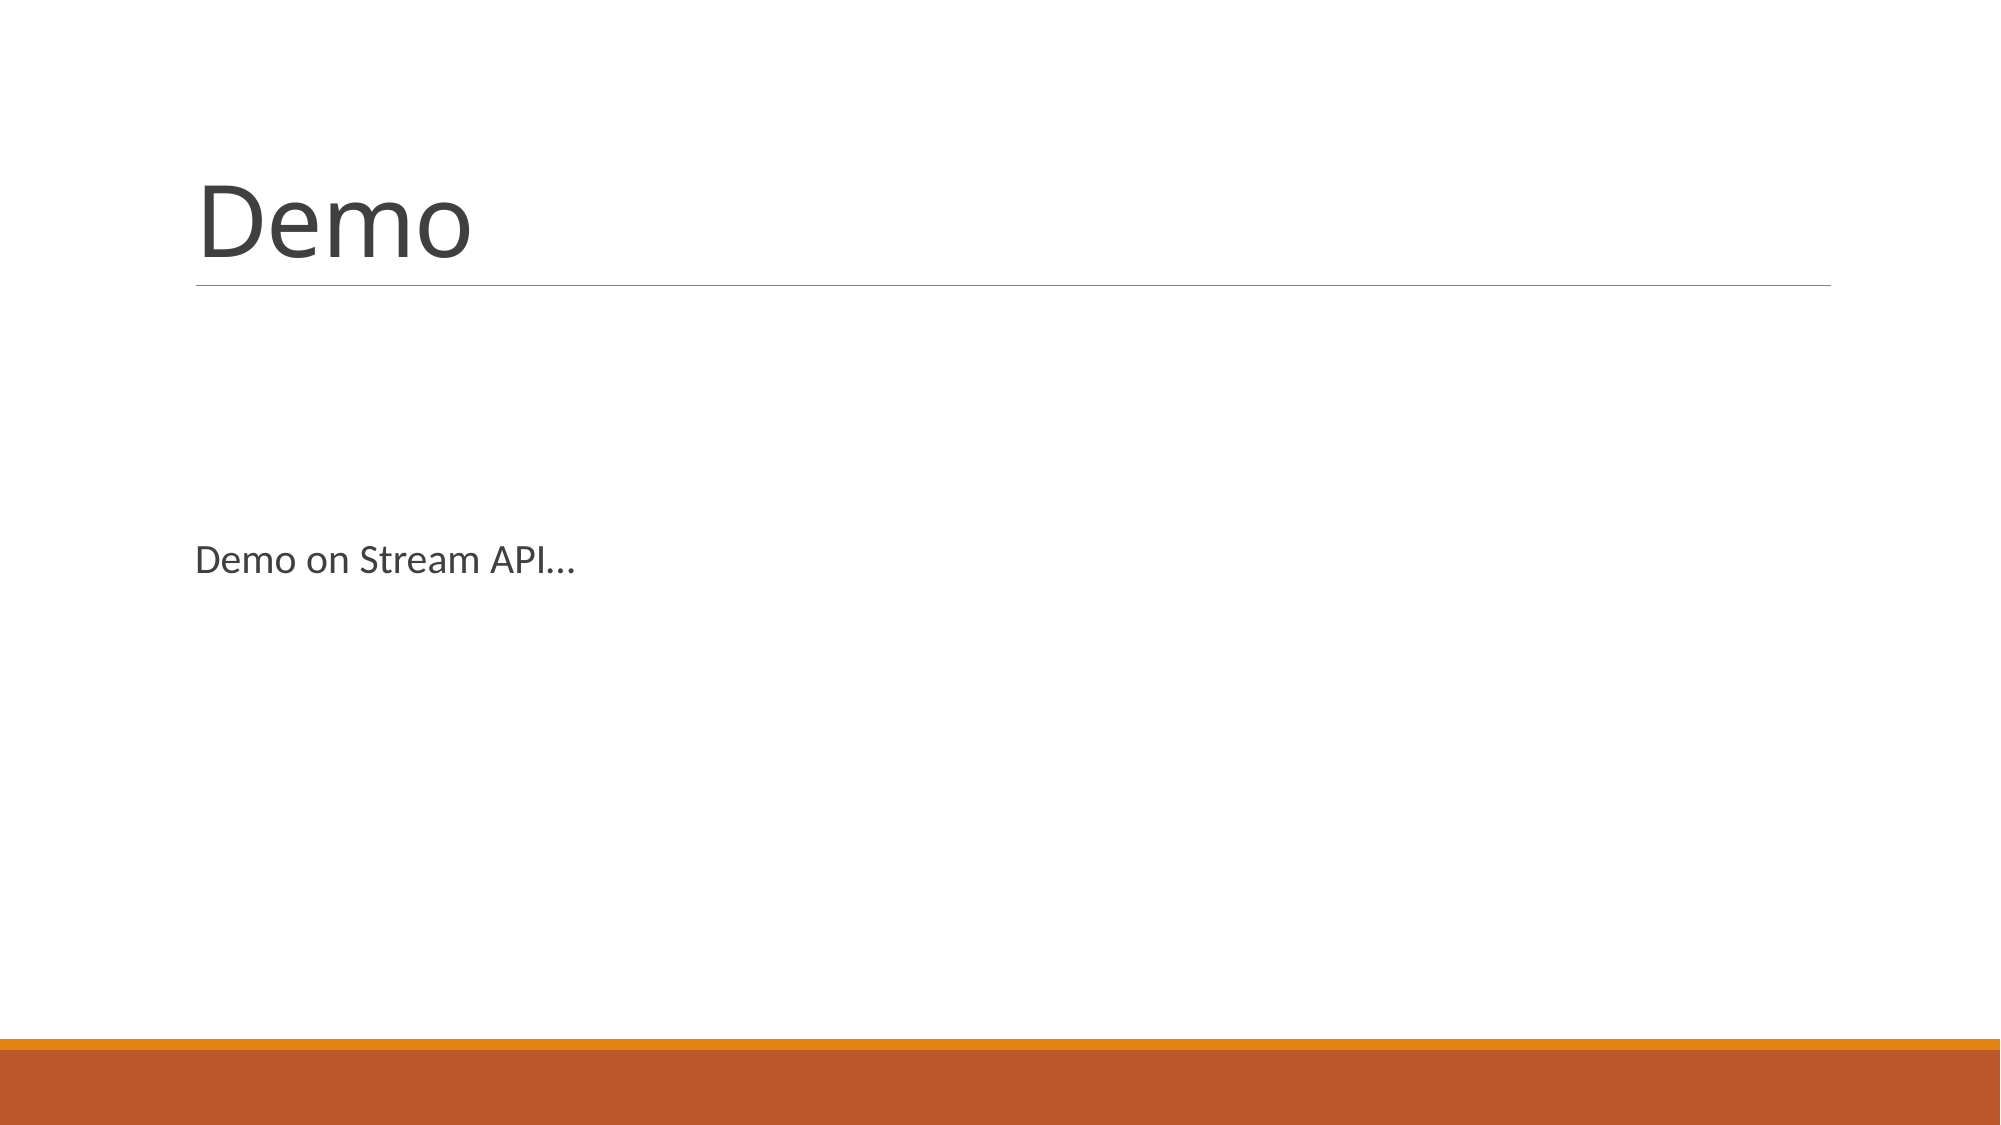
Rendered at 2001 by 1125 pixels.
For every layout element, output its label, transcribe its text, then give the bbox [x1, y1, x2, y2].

title Demo [180, 47, 1830, 285]
list Demo on Stream API… [180, 302, 1830, 963]
